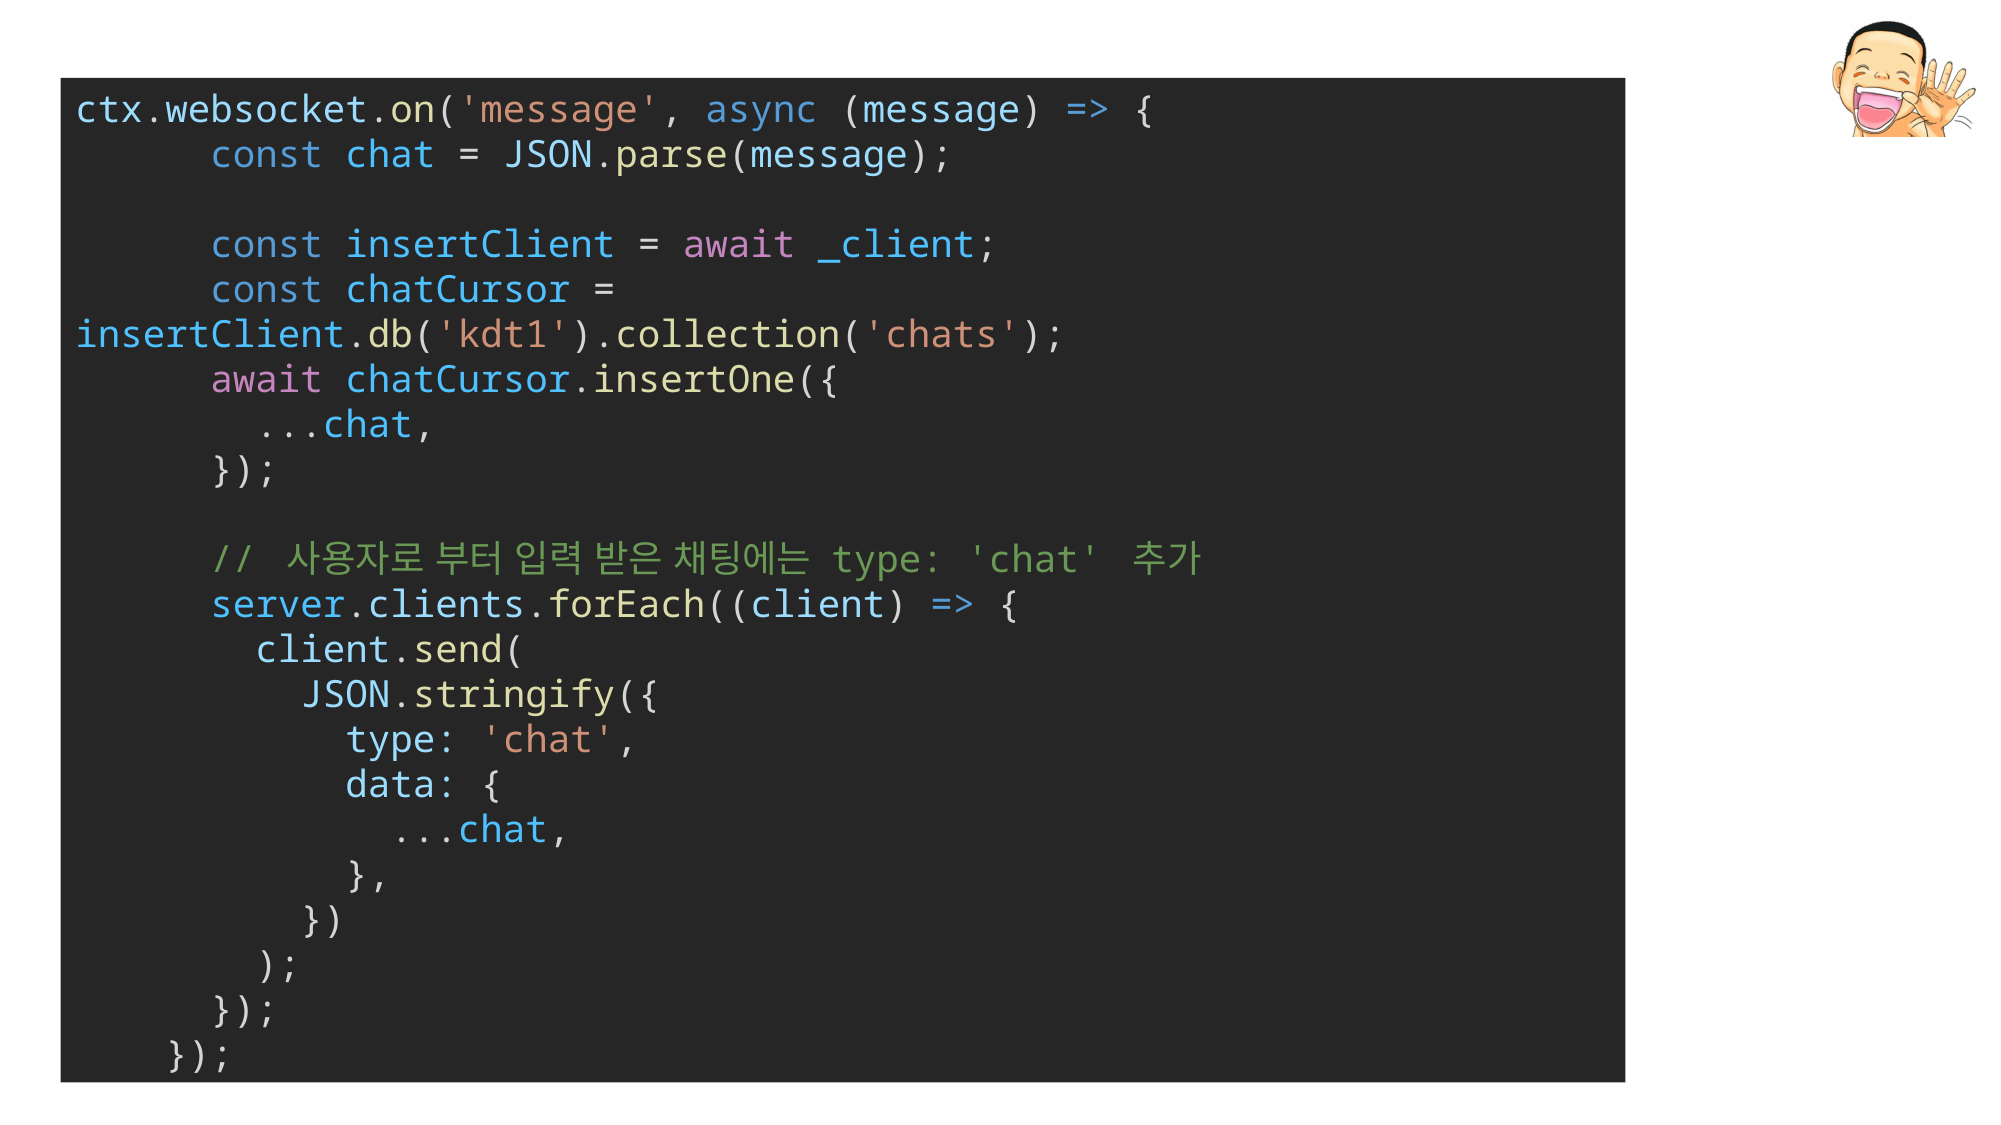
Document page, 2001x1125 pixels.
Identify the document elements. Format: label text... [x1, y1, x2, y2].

text_box ctx.websocket.on('message', async (message) => { const chat = JSON.parse(message); const insertClient = await _client; const chatCursor = insertClient.db('kdt1').collection('chats'); await chatCursor.insertOne({ ...chat, }); // 사용자로 부터 입력 받은 채팅에는 type: 'chat' 추가 server.clients.forEach((client) => { client.send( JSON.stringify({ type: 'chat', data: { ...chat, }, }) ); }); }); [60, 77, 1626, 1083]
picture [1808, 0, 2000, 137]
